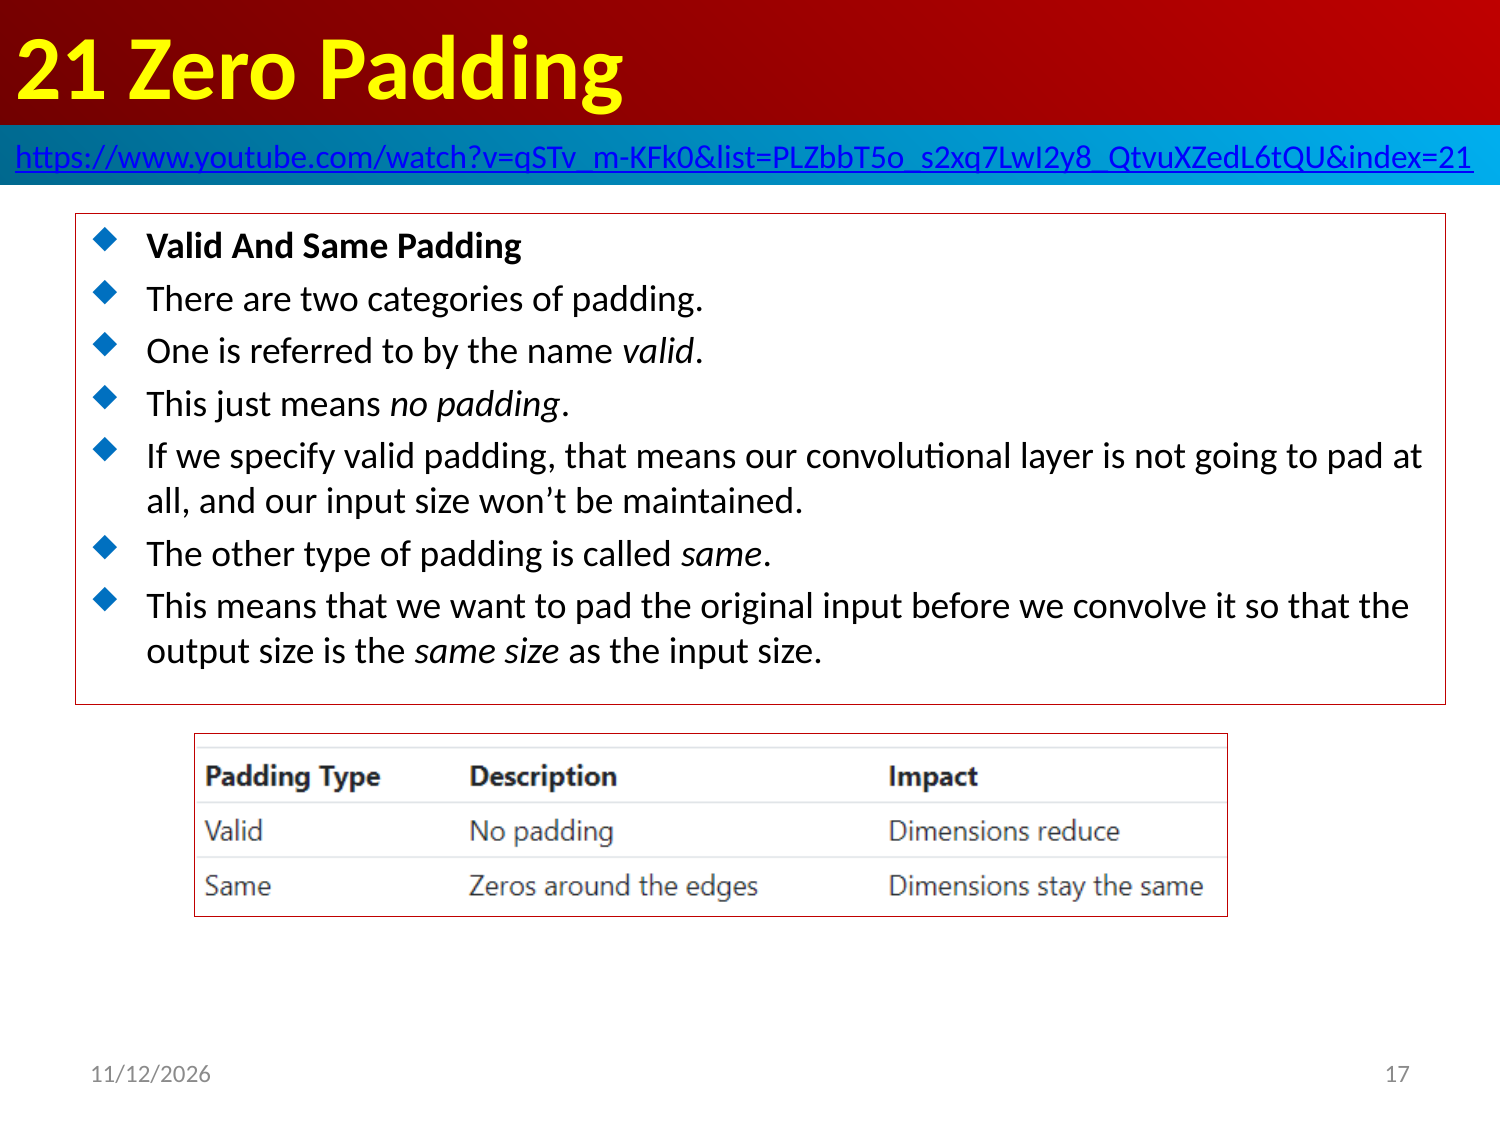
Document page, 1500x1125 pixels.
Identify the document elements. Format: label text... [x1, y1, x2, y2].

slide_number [75, 1042, 425, 1103]
picture [194, 732, 1228, 917]
subtitle Valid And Same Padding There are two categories of padding. One is referred to by the name valid. This just means no padding. If we specify valid padding, that means our convolutional layer is not going to pad at all, and our input size won’t be maintained. The other type of padding is called same. This means that we want to pad the original input before we convolve it so that the output size is the same size as the input size. [75, 213, 1446, 705]
title 21 Zero Padding [0, 0, 1500, 125]
text_box https://www.youtube.com/watch?v=qSTv_m-KFk0&list=PLZbbT5o_s2xq7LwI2y8_QtvuXZedL6tQU&index=21 [0, 125, 1500, 185]
slide_number 17 [1074, 1042, 1425, 1103]
text_box [750, 562, 800, 613]
